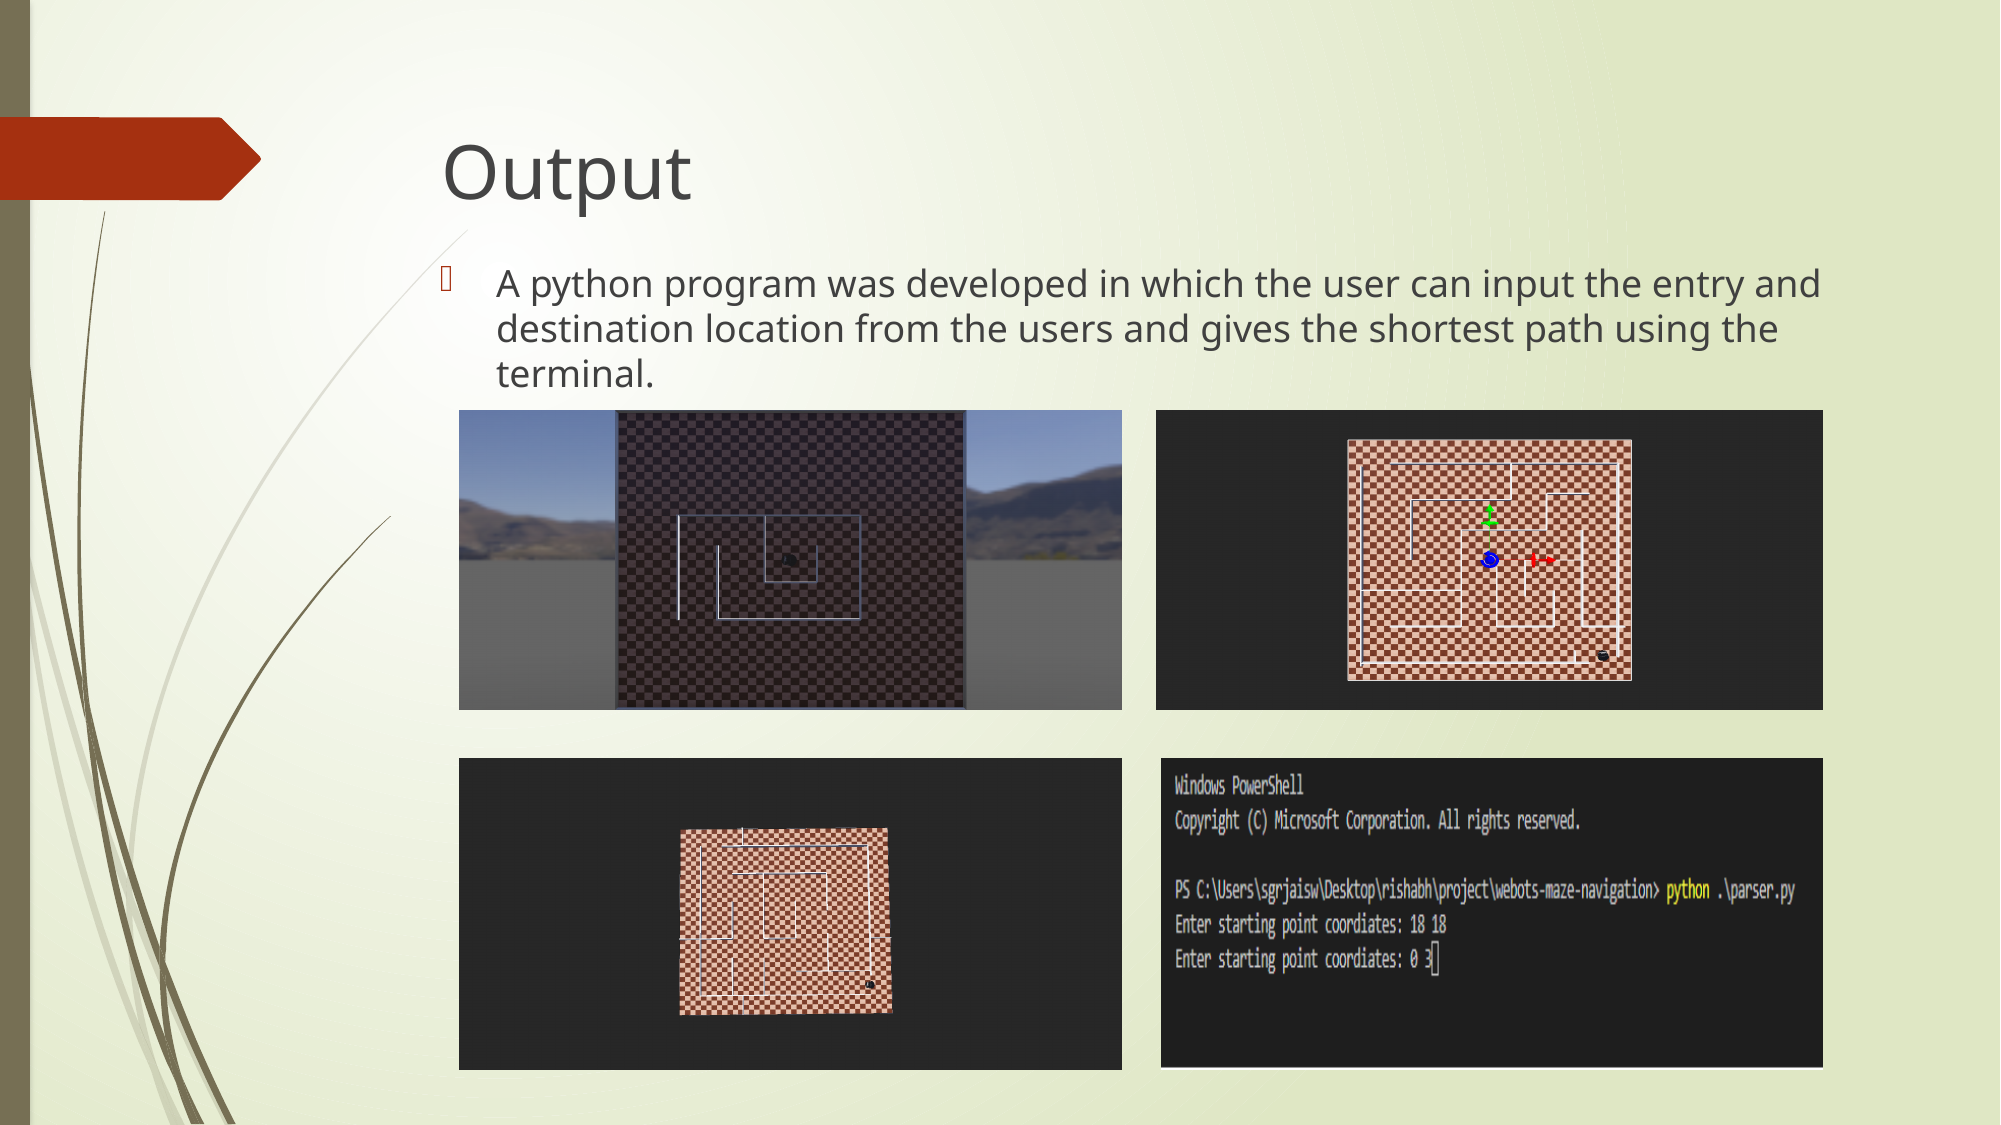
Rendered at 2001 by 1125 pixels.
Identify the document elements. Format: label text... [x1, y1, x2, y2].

picture [459, 757, 1122, 1070]
picture [1160, 757, 1824, 1070]
list A python program was developed in which the user can input the entry and destination location from the users and gives the shortest path using the terminal. [424, 252, 1888, 873]
picture [459, 409, 1122, 711]
text_box Output [426, 88, 1711, 222]
picture [1155, 409, 1824, 711]
